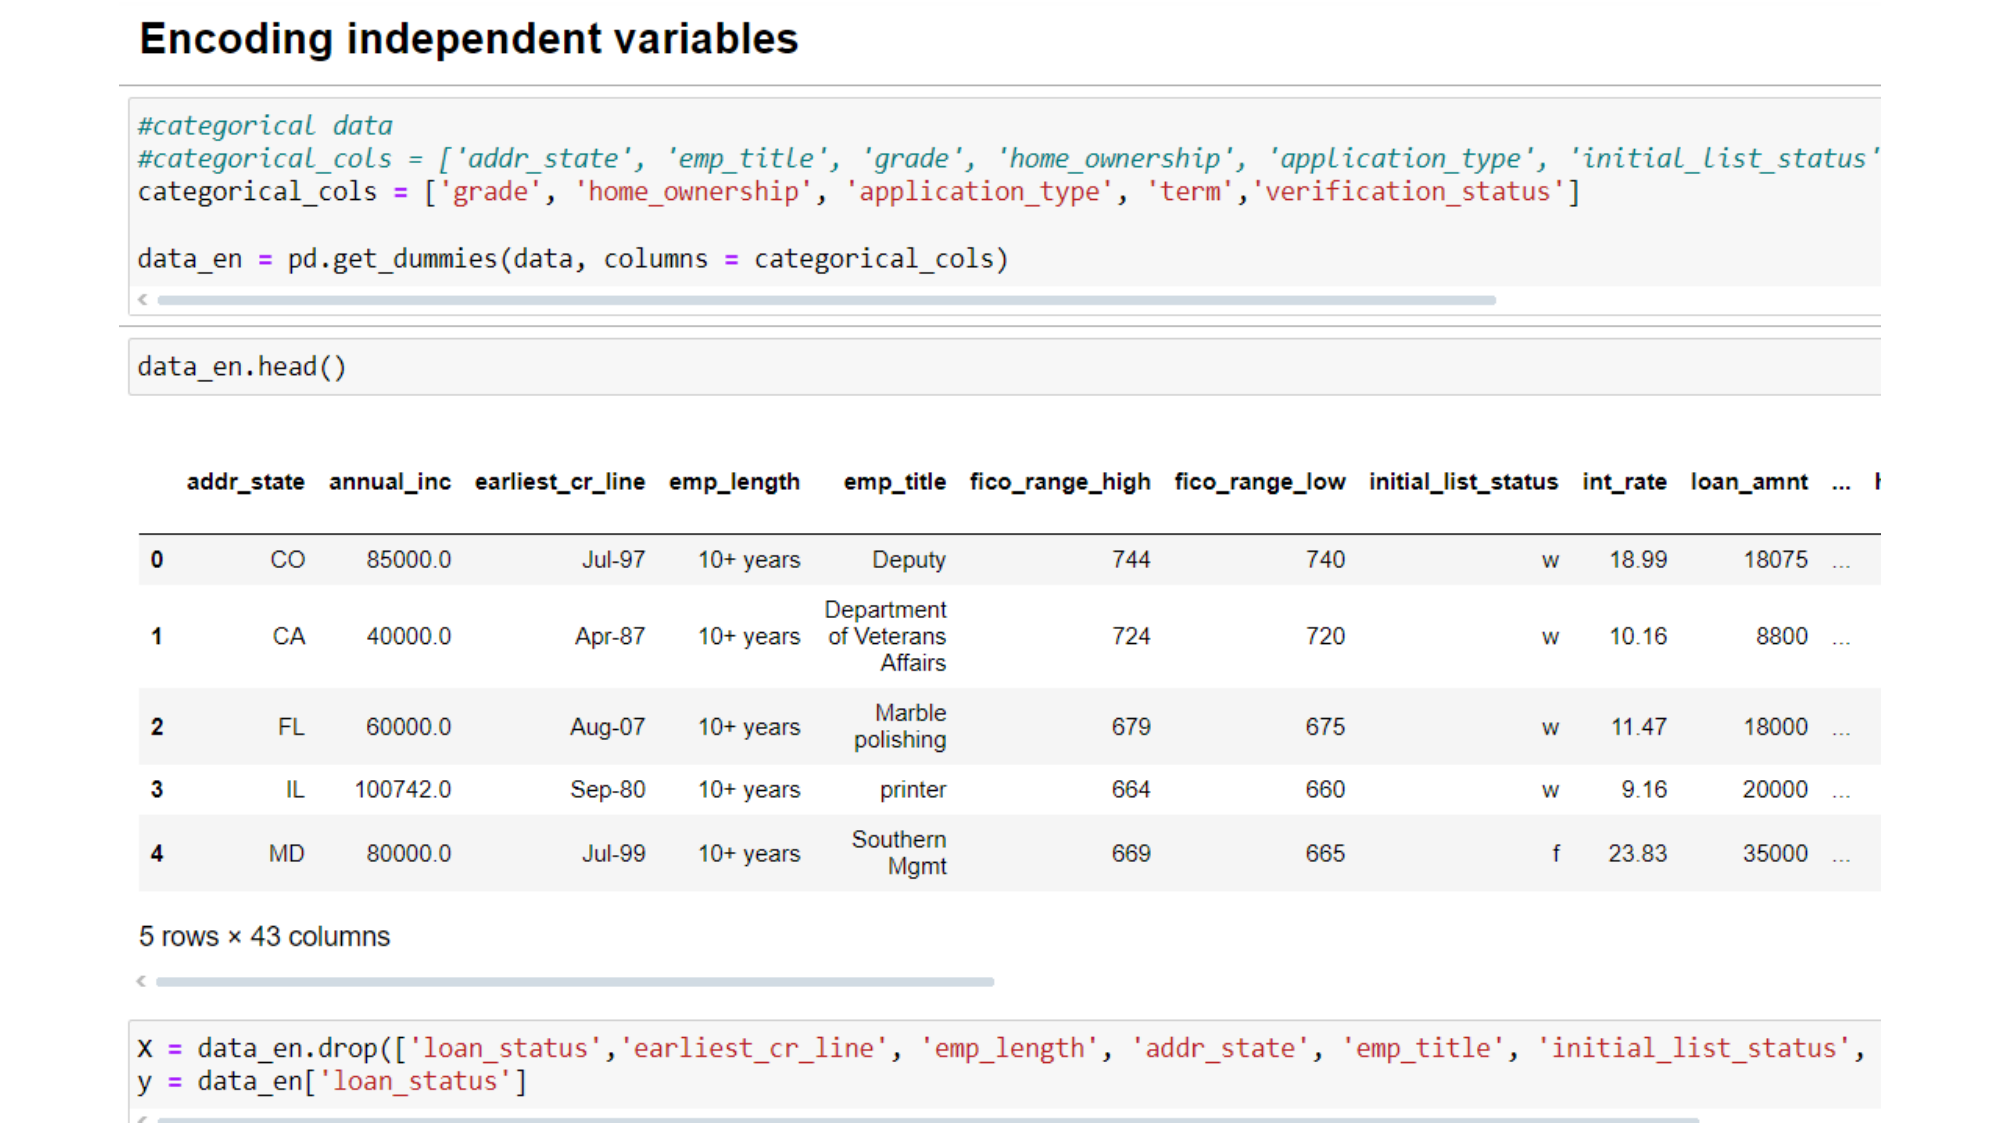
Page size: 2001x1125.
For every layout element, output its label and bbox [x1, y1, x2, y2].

picture [118, 1, 1882, 1124]
